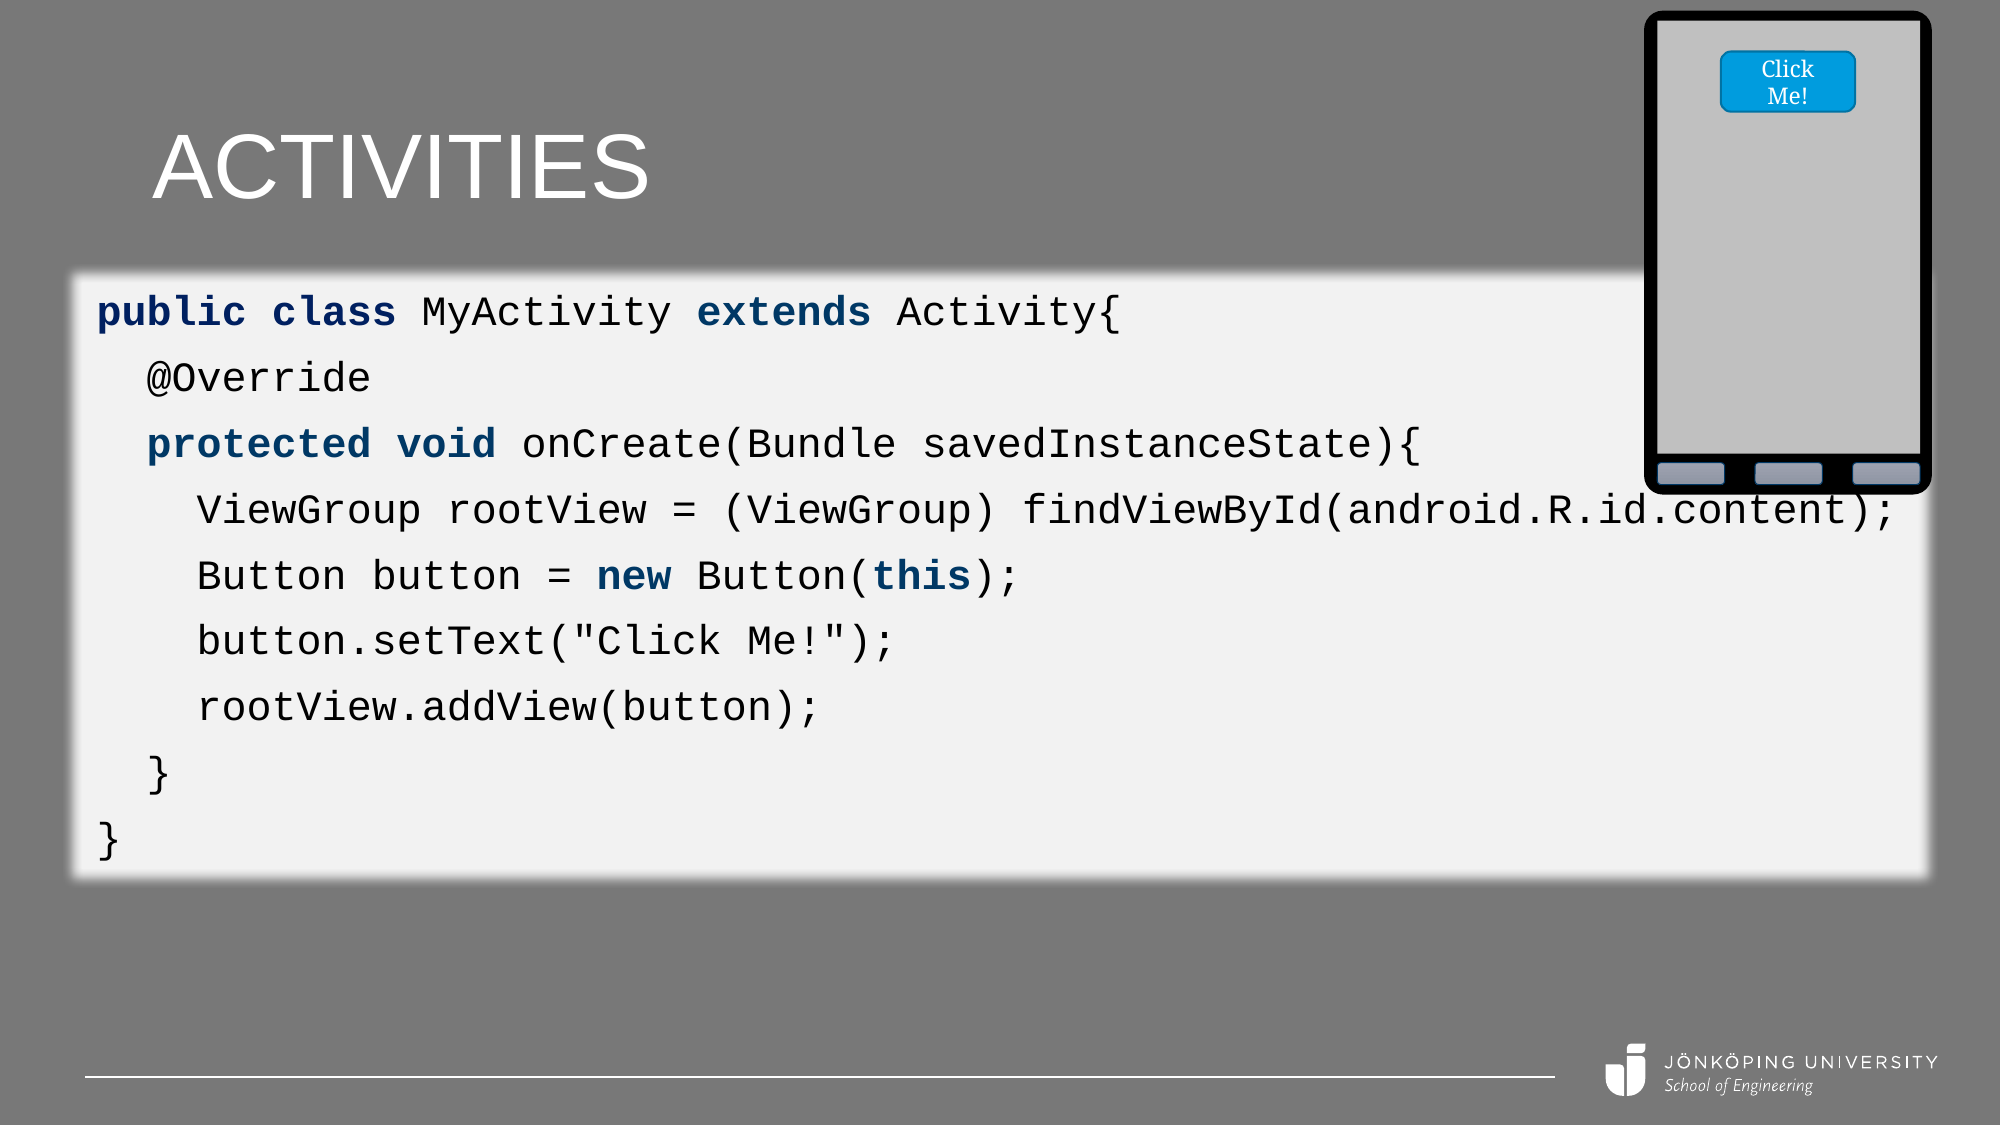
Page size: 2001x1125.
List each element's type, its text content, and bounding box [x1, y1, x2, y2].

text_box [1645, 11, 1931, 494]
title Activities [137, 59, 1644, 266]
text_box public class MyActivity extends Activity{ @Override protected void onCreate(Bundle savedInstanceState){ ViewGroup rootView = (ViewGroup) findViewById(android.R.id.content); Button button = new Button(this); button.setText("Click Me!"); rootView.addView(button); } } [81, 282, 1919, 870]
